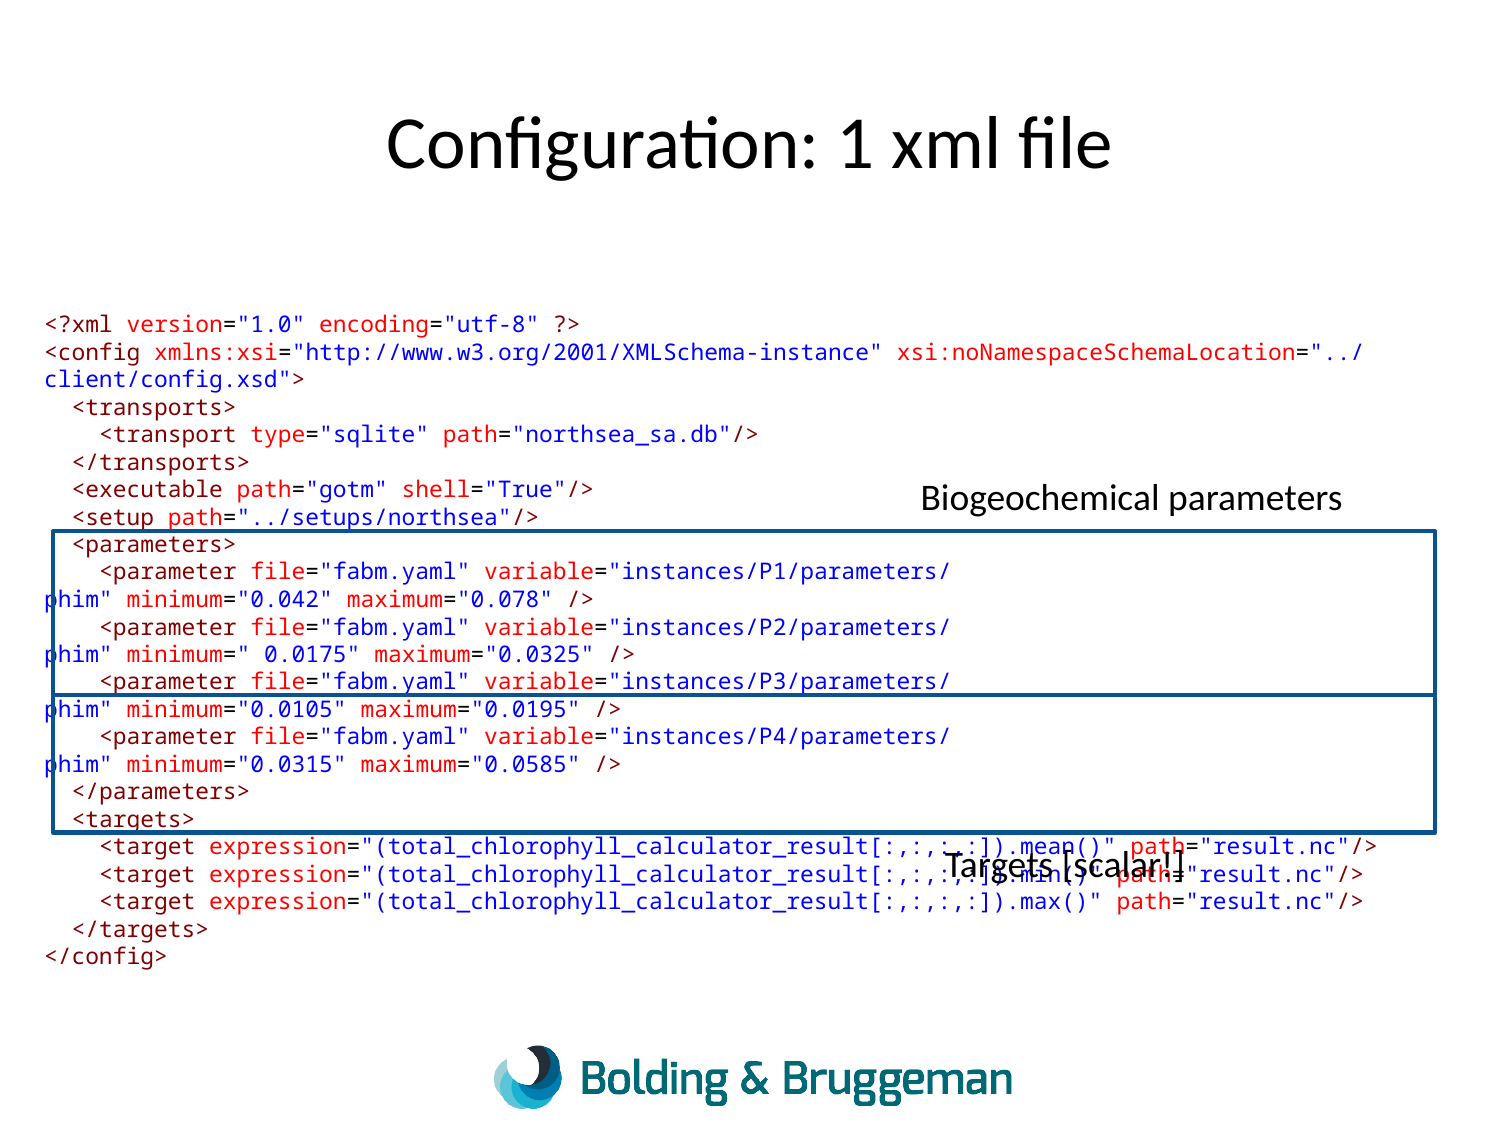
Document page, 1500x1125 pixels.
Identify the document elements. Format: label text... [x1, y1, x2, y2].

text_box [52, 464, 1436, 694]
text_box <?xml version="1.0" encoding="utf-8" ?> <config xmlns:xsi="http://www.w3.org/2001/XMLSchema-instance" xsi:noNamespaceSchemaLocation="../client/config.xsd"> <transports> <transport type="sqlite" path="northsea_sa.db"/> </transports> <executable path="gotm" shell="True"/> <setup path="../setups/northsea"/> <parameters> <parameter file="fabm.yaml" variable="instances/P1/parameters/phim" minimum="0.042" maximum="0.078" /> <parameter file="fabm.yaml" variable="instances/P2/parameters/phim" minimum=" 0.0175" maximum="0.0325" /> <parameter file="fabm.yaml" variable="instances/P3/parameters/phim" minimum="0.0105" maximum="0.0195" /> <parameter file="fabm.yaml" variable="instances/P4/parameters/phim" minimum="0.0315" maximum="0.0585" /> </parameters> <targets> <target expression="(total_chlorophyll_calculator_result[:,:,:,:]).mean()" path="result.nc"/> <target expression="(total_chlorophyll_calculator_result[:,:,:,:]).min()" path="result.nc"/> <target expression="(total_chlorophyll_calculator_result[:,:,:,:]).max()" path="result.nc"/> </targets> </config> [29, 302, 1471, 1032]
picture [486, 1039, 1024, 1114]
title Configuration: 1 xml file [75, 45, 1425, 233]
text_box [52, 694, 1436, 894]
